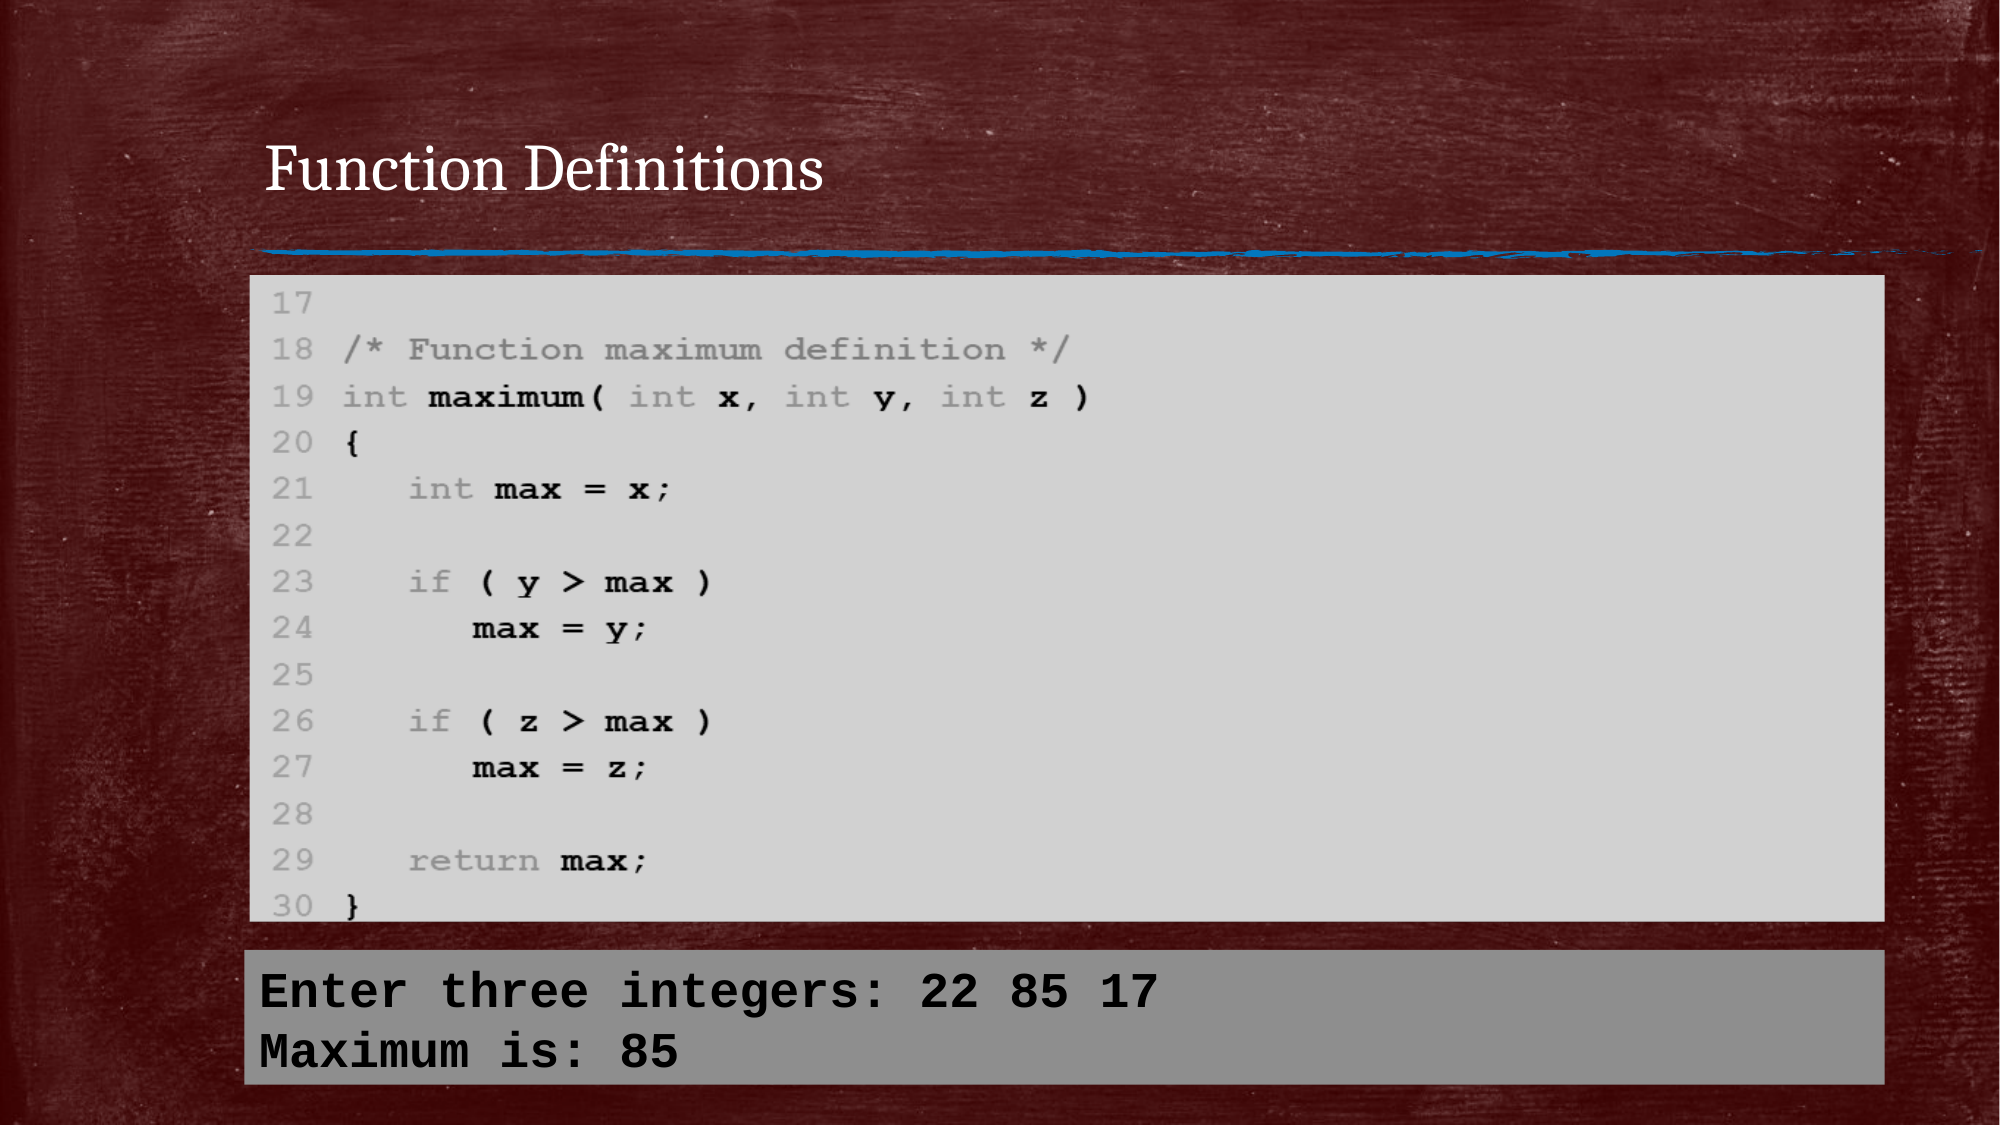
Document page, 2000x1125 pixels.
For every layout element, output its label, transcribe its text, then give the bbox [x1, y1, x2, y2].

picture [249, 274, 1885, 950]
title Function Definitions [249, 45, 1750, 213]
text_box Enter three integers: 22 85 17 Maximum is: 85 [244, 949, 1885, 1085]
